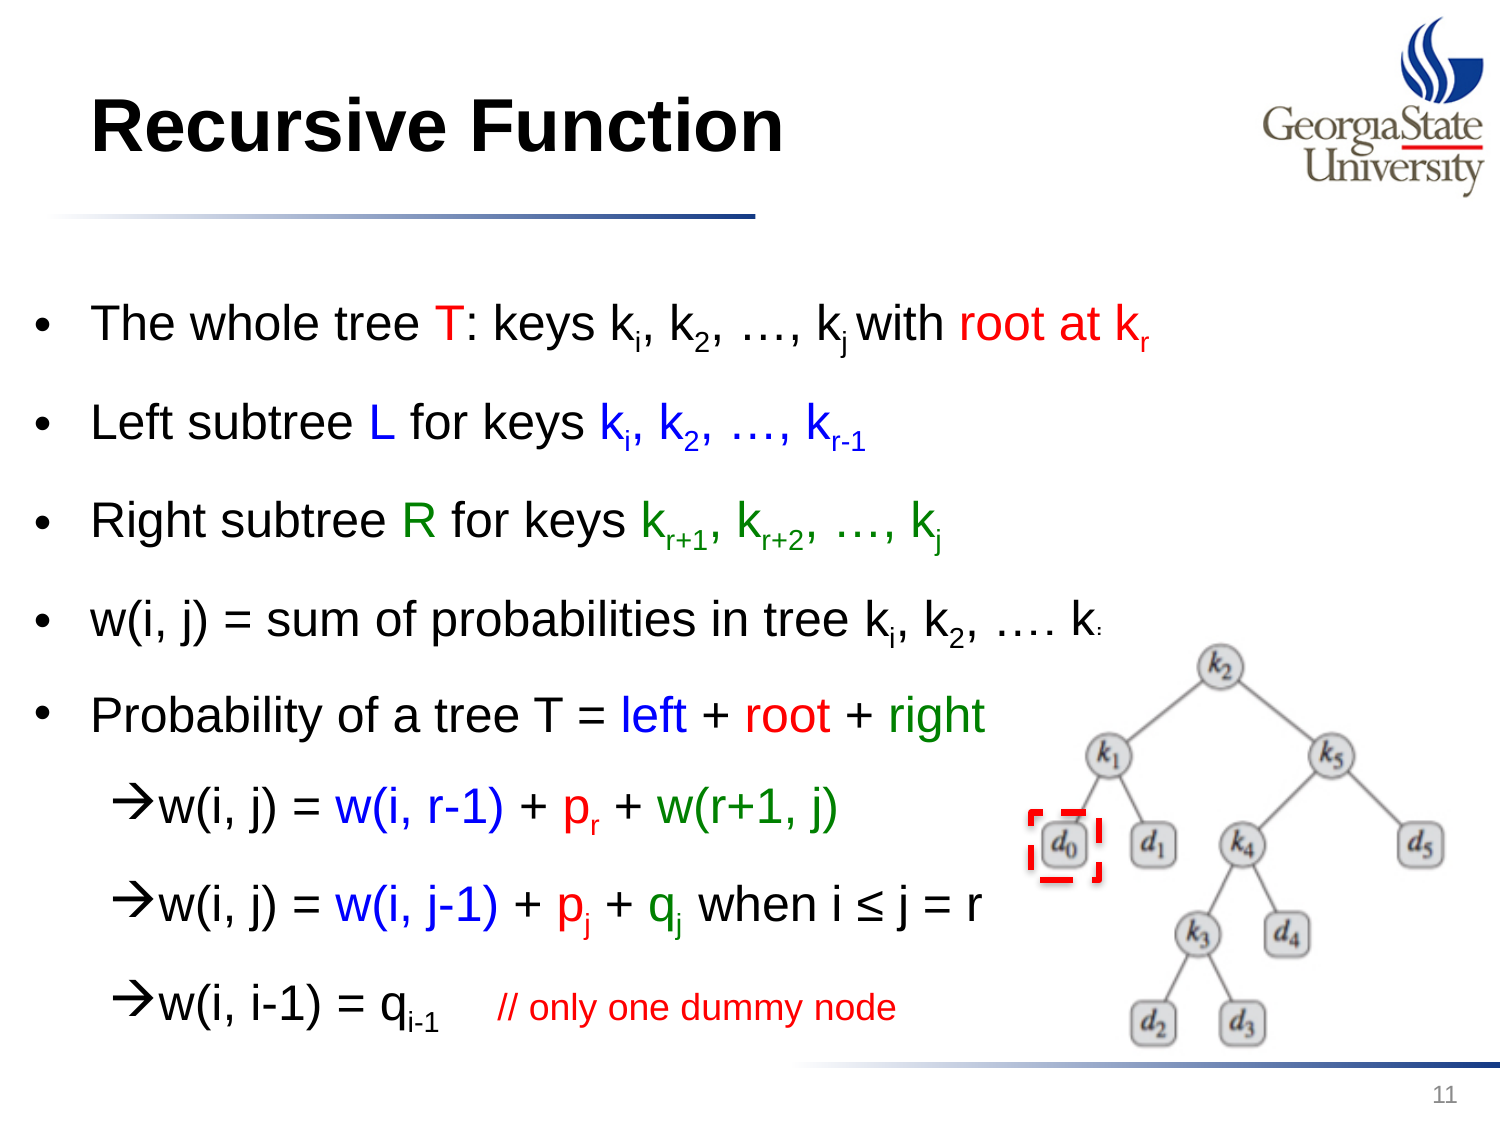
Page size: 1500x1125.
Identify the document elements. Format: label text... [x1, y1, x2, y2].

slide_number 11 [1123, 1064, 1474, 1124]
picture [1029, 635, 1454, 1056]
title Recursive Function [75, 27, 1234, 215]
list The whole tree T: keys ki, k2, …, kj with root at kr Left subtree L for keys ki, k2, …, kr-1 Right subtree R for keys kr+1, kr+2, …, kj w(i, j) = sum of probabilities in tree ki, k2, …, kj Probability of a tree T = left + root + right w(i, j) = w(i, r-1) + pr + w(r+1, j) w(i, j) = w(i, j-1) + pj + qj when i ≤ j = r w(i, i-1) = qi-1 // only one dummy node [18, 262, 1417, 1064]
picture [1247, 0, 1500, 216]
